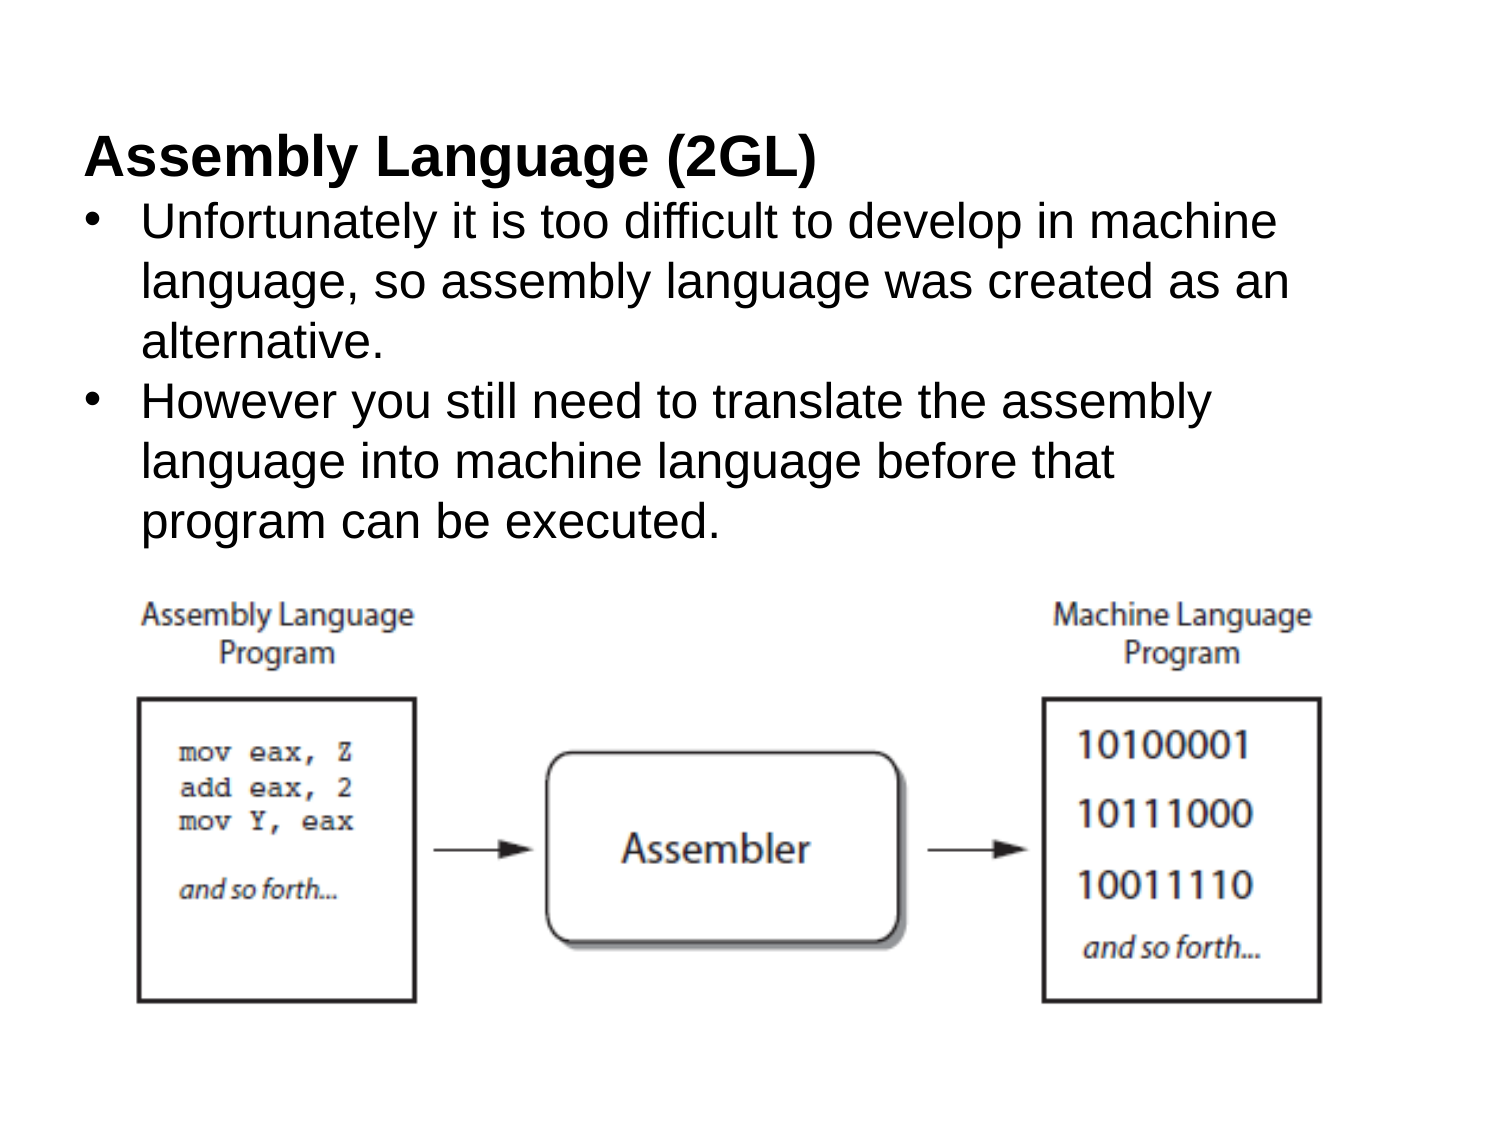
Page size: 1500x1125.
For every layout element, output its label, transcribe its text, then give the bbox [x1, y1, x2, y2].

text_box Assembly Language (2GL) Unfortunately it is too difficult to develop in machine language, so assembly language was created as an alternative. However you still need to translate the assembly language into machine language before that program can be executed. [69, 374, 1320, 601]
text_box Assembly Language (2GL) Unfortunately it is too difficult to develop in machine language, so assembly language was created as an alternative. However you still need to translate the assembly language into machine language before that program can be executed. [69, 110, 1320, 373]
picture [116, 581, 1363, 1035]
